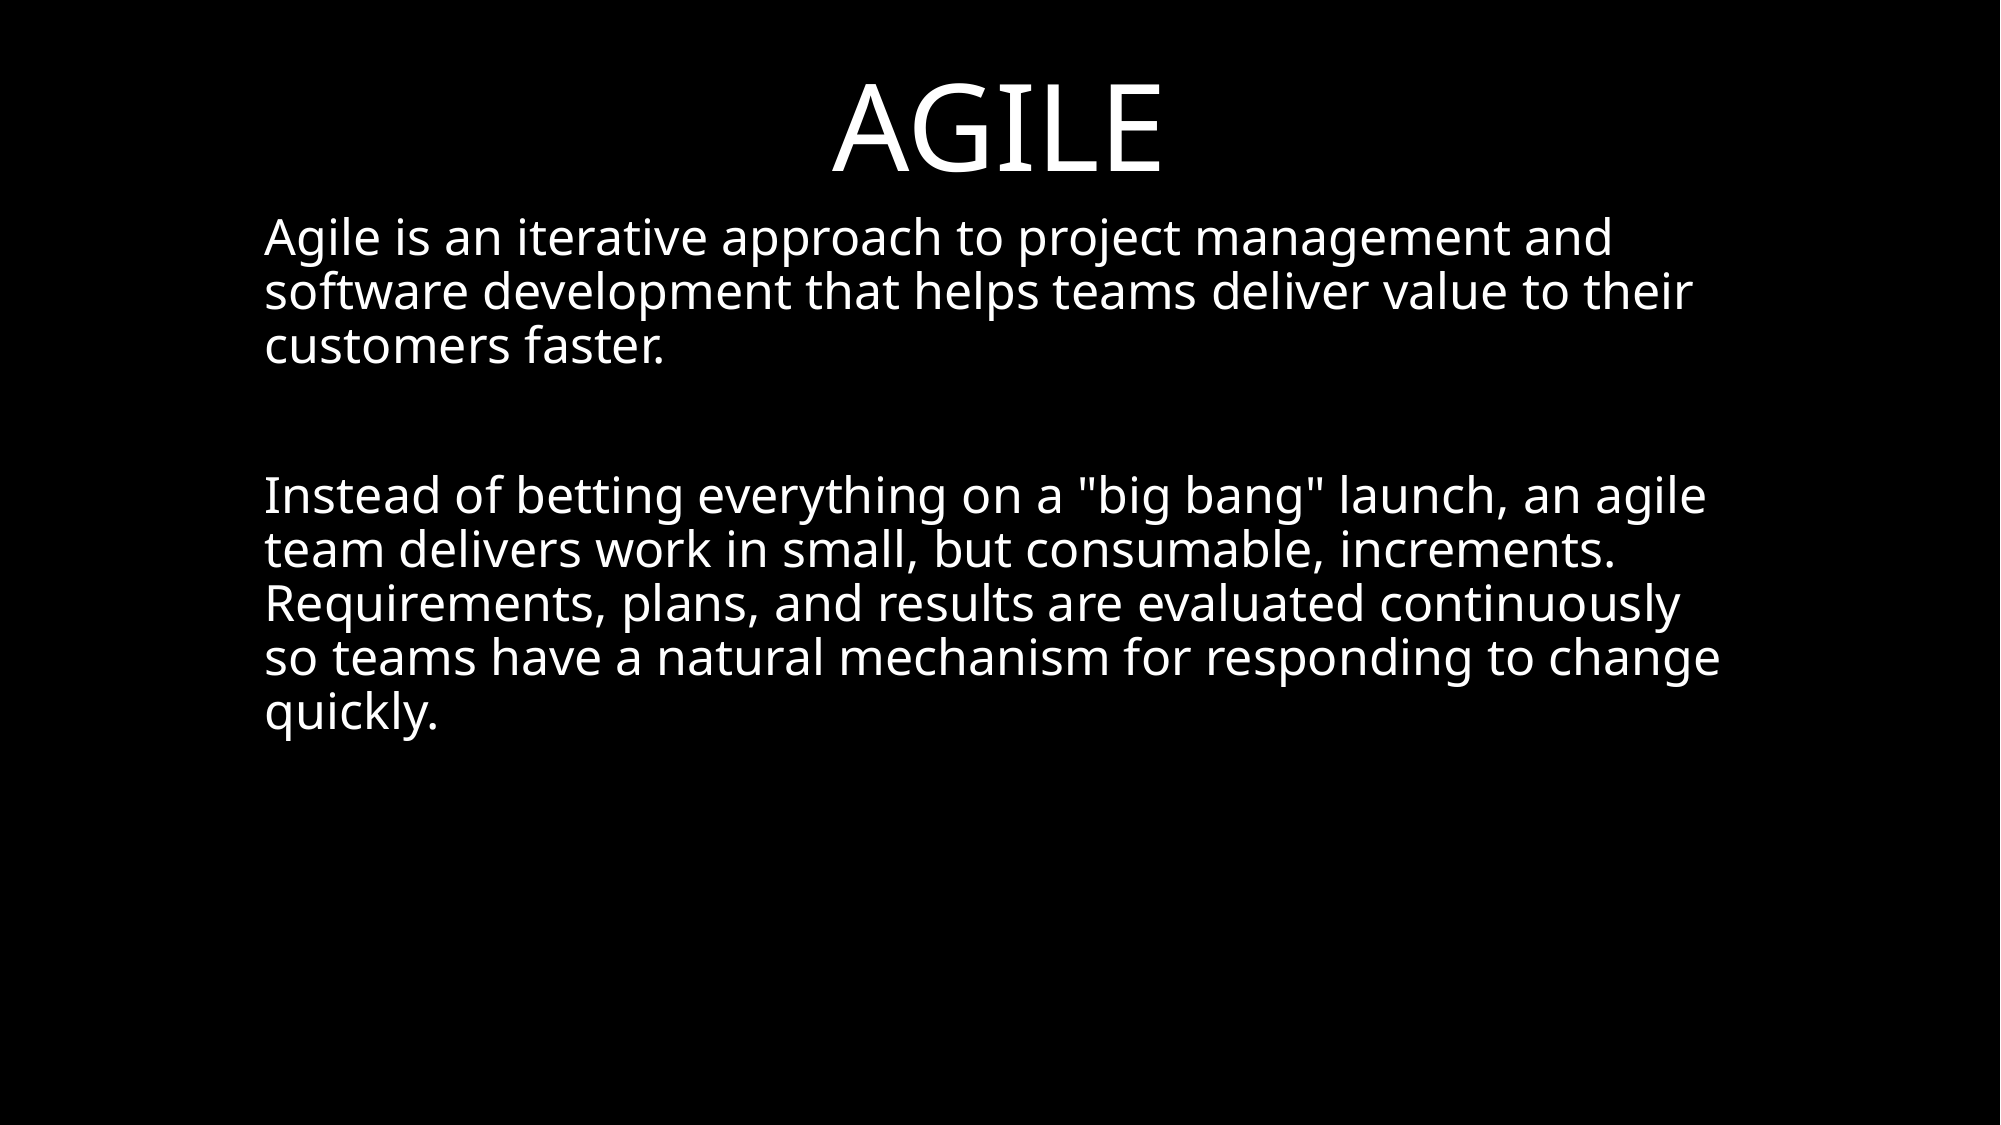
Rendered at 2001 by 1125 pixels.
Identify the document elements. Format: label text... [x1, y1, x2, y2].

subtitle Agile is an iterative approach to project management and software development that helps teams deliver value to their customers faster. Instead of betting everything on a "big bang" launch, an agile team delivers work in small, but consumable, increments. Requirements, plans, and results are evaluated continuously so teams have a natural mechanism for responding to change quickly. [249, 204, 1750, 863]
title AGILE [249, 58, 1750, 204]
